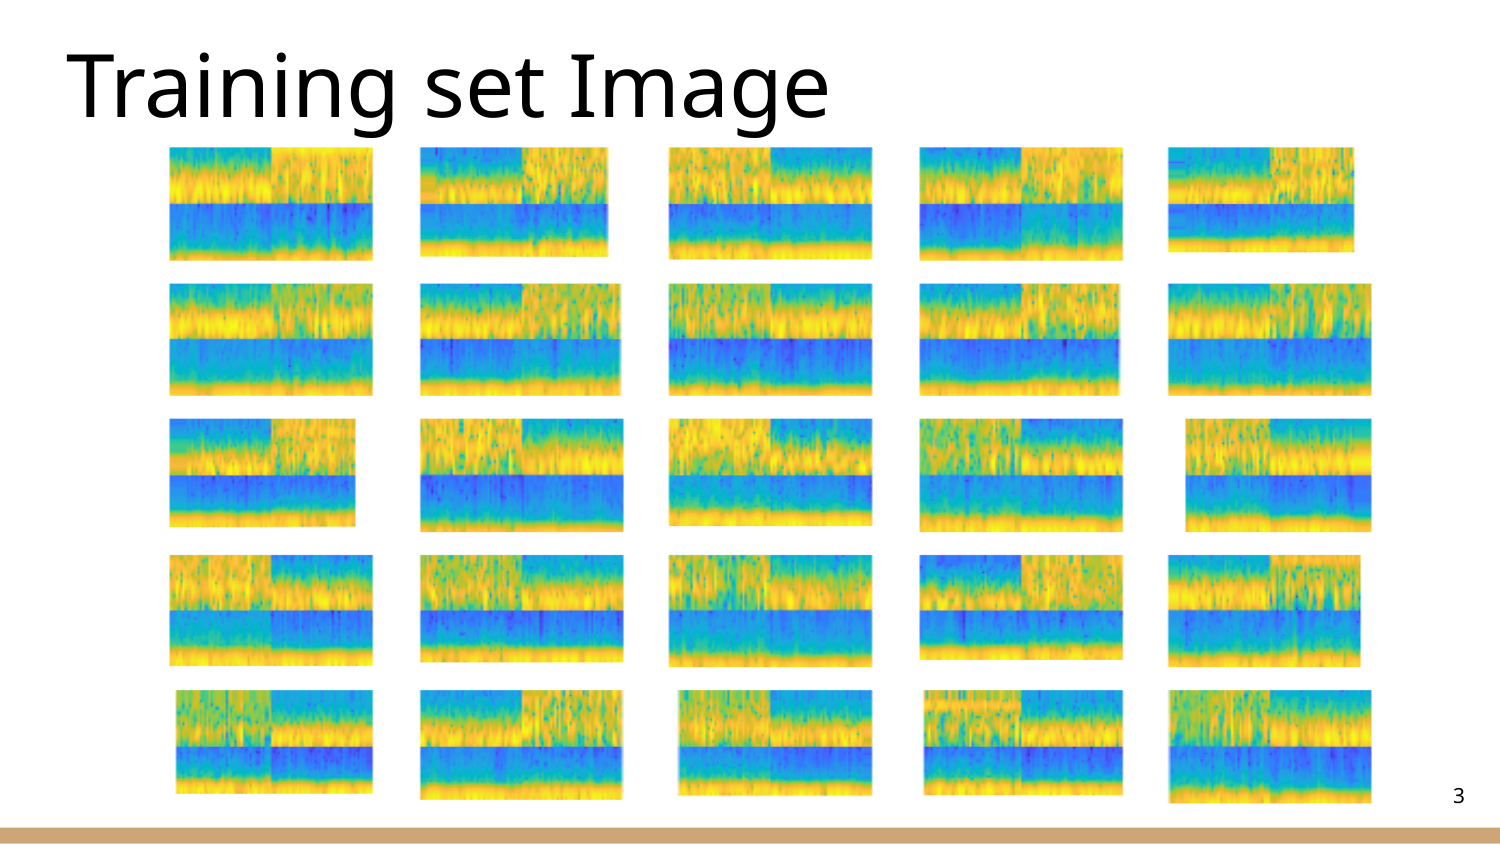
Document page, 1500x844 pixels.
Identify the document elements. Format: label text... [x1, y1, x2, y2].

picture [155, 139, 1385, 812]
title Training set Image [51, 14, 1449, 151]
slide_number ‹#› [1389, 764, 1480, 830]
